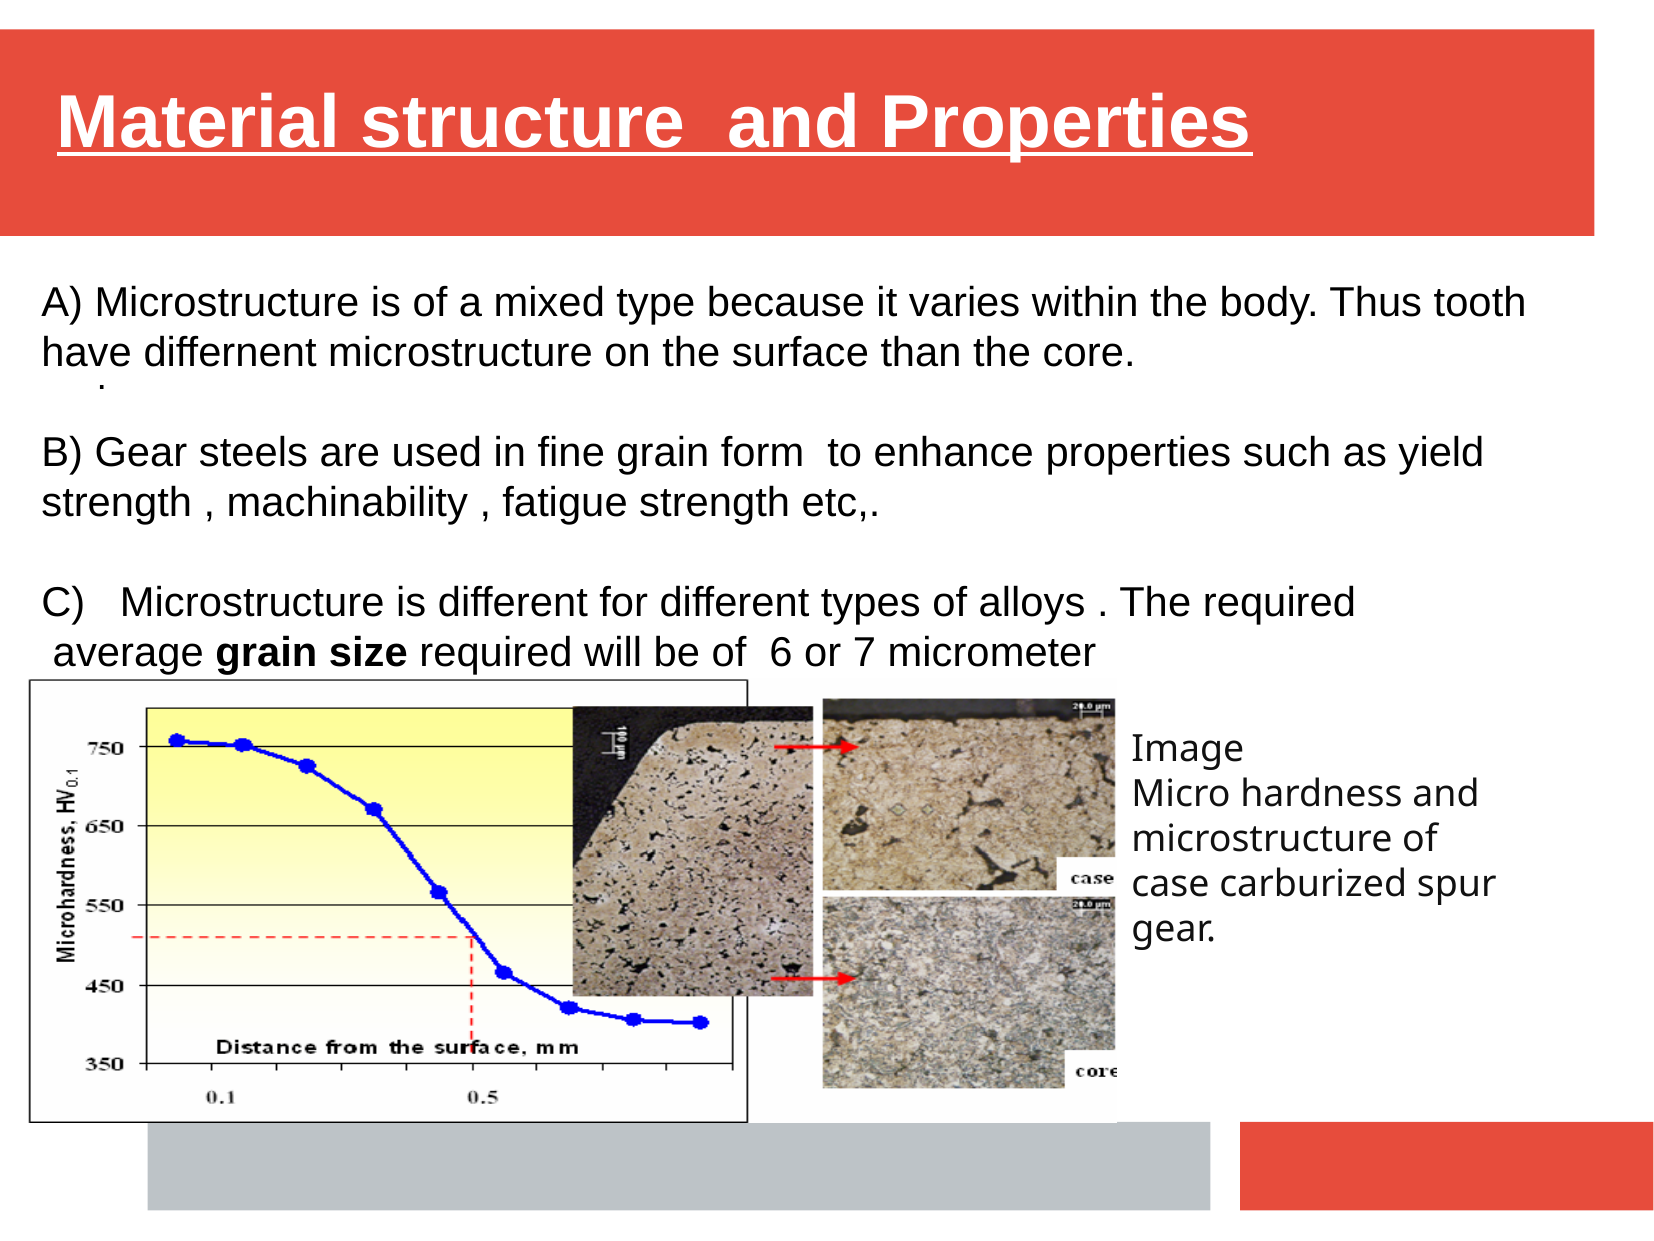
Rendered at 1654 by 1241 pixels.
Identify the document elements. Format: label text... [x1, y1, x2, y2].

text_box A) Microstructure is of a mixed type because it varies within the body. Thus tooth have differnent microstructure on the surface than the core. B) Gear steels are used in fine grain form to enhance properties such as yield strength , machinability , fatigue strength etc,. C) Microstructure is different for different types of alloys . The required average grain size required will be of 6 or 7 micrometer [26, 222, 1578, 783]
picture [26, 677, 1117, 1123]
text_box Image Micro hardness and microstructure of case carburized spur gear. [1121, 716, 1518, 1002]
text_box Material structure and Properties [42, 65, 1578, 222]
